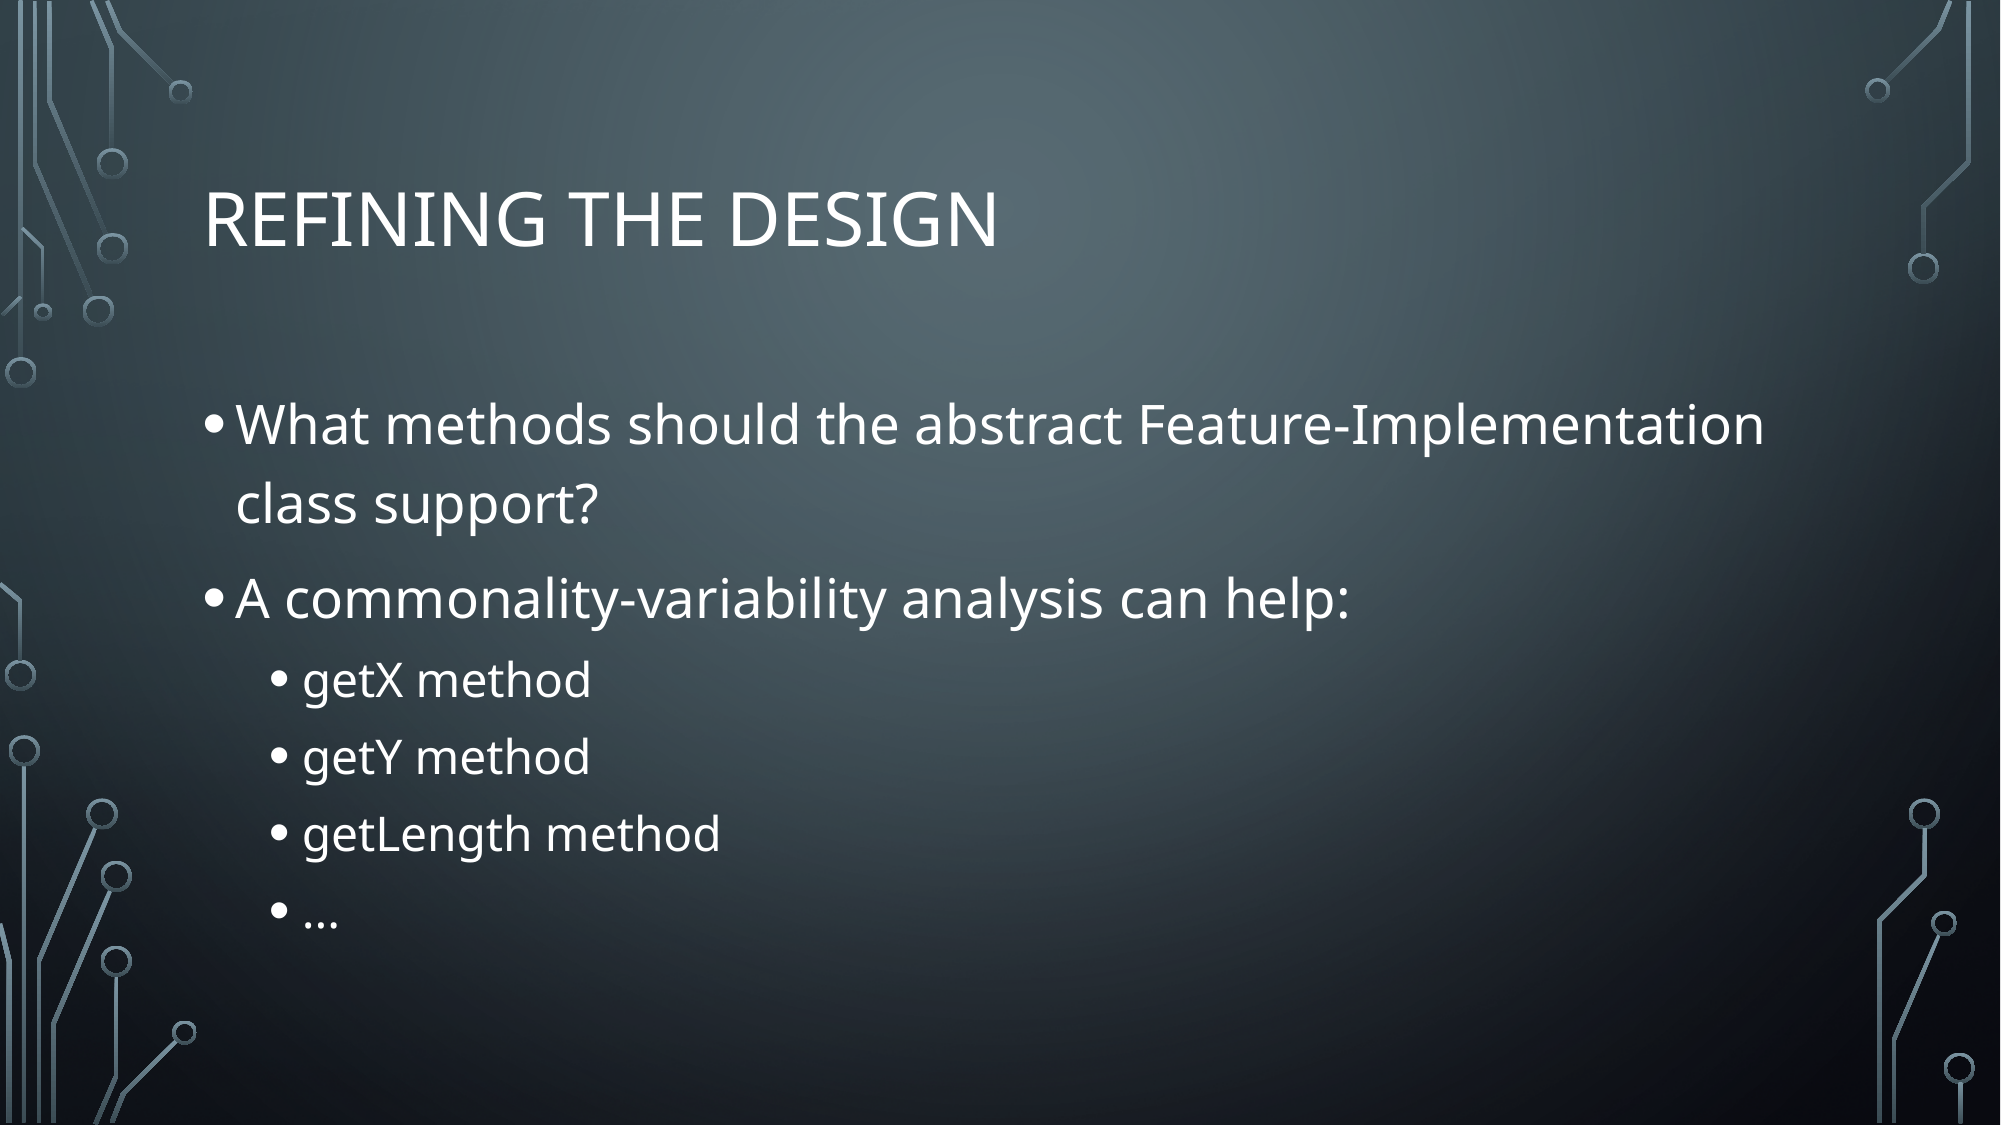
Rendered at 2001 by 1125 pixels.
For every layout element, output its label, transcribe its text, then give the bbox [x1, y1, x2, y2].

title Refining the design [187, 101, 1813, 344]
list What methods should the abstract Feature-Implementation class support? A commonality-variability analysis can help: getX method getY method getLength method ... [187, 369, 1813, 950]
